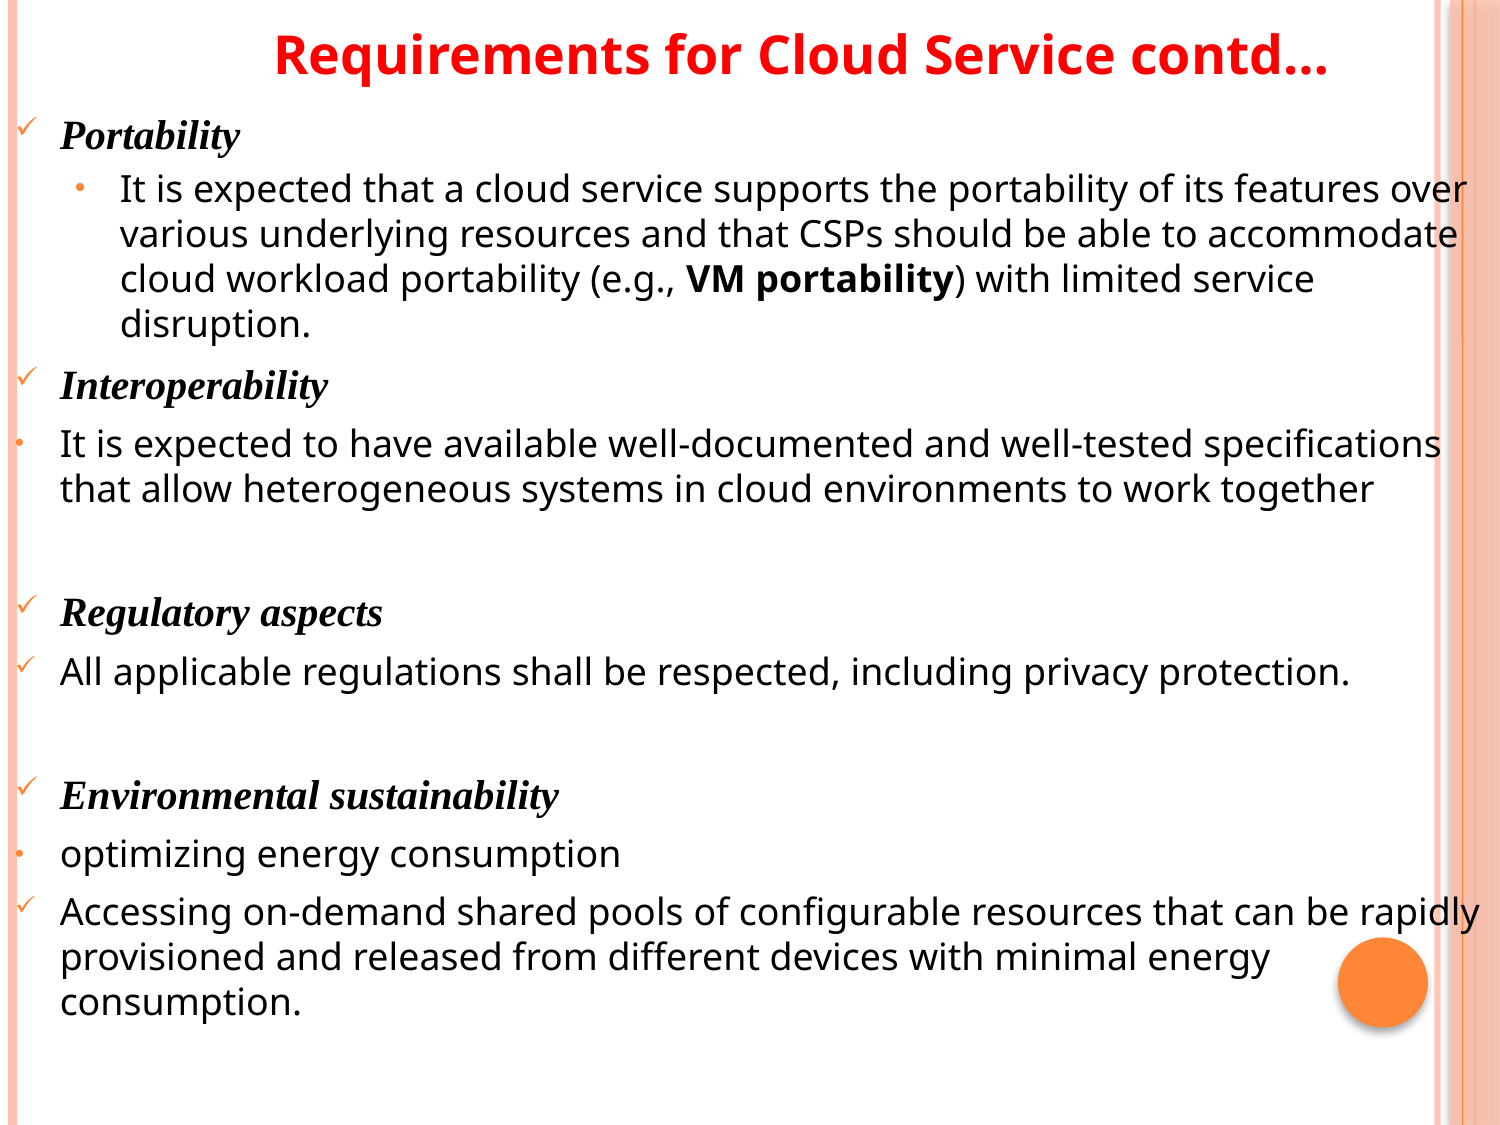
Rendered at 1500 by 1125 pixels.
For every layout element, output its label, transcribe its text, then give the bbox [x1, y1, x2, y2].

title Requirements for Cloud Service contd… [125, 12, 1350, 93]
list Portability It is expected that a cloud service supports the portability of its features over various underlying resources and that CSPs should be able to accommodate cloud workload portability (e.g., VM portability) with limited service disruption. Interoperability It is expected to have available well-documented and well-tested specifications that allow heterogeneous systems in cloud environments to work together Regulatory aspects All applicable regulations shall be respected, including privacy protection. Environmental sustainability optimizing energy consumption Accessing on-demand shared pools of configurable resources that can be rapidly provisioned and released from different devices with minimal energy consumption. [0, 99, 1500, 1125]
